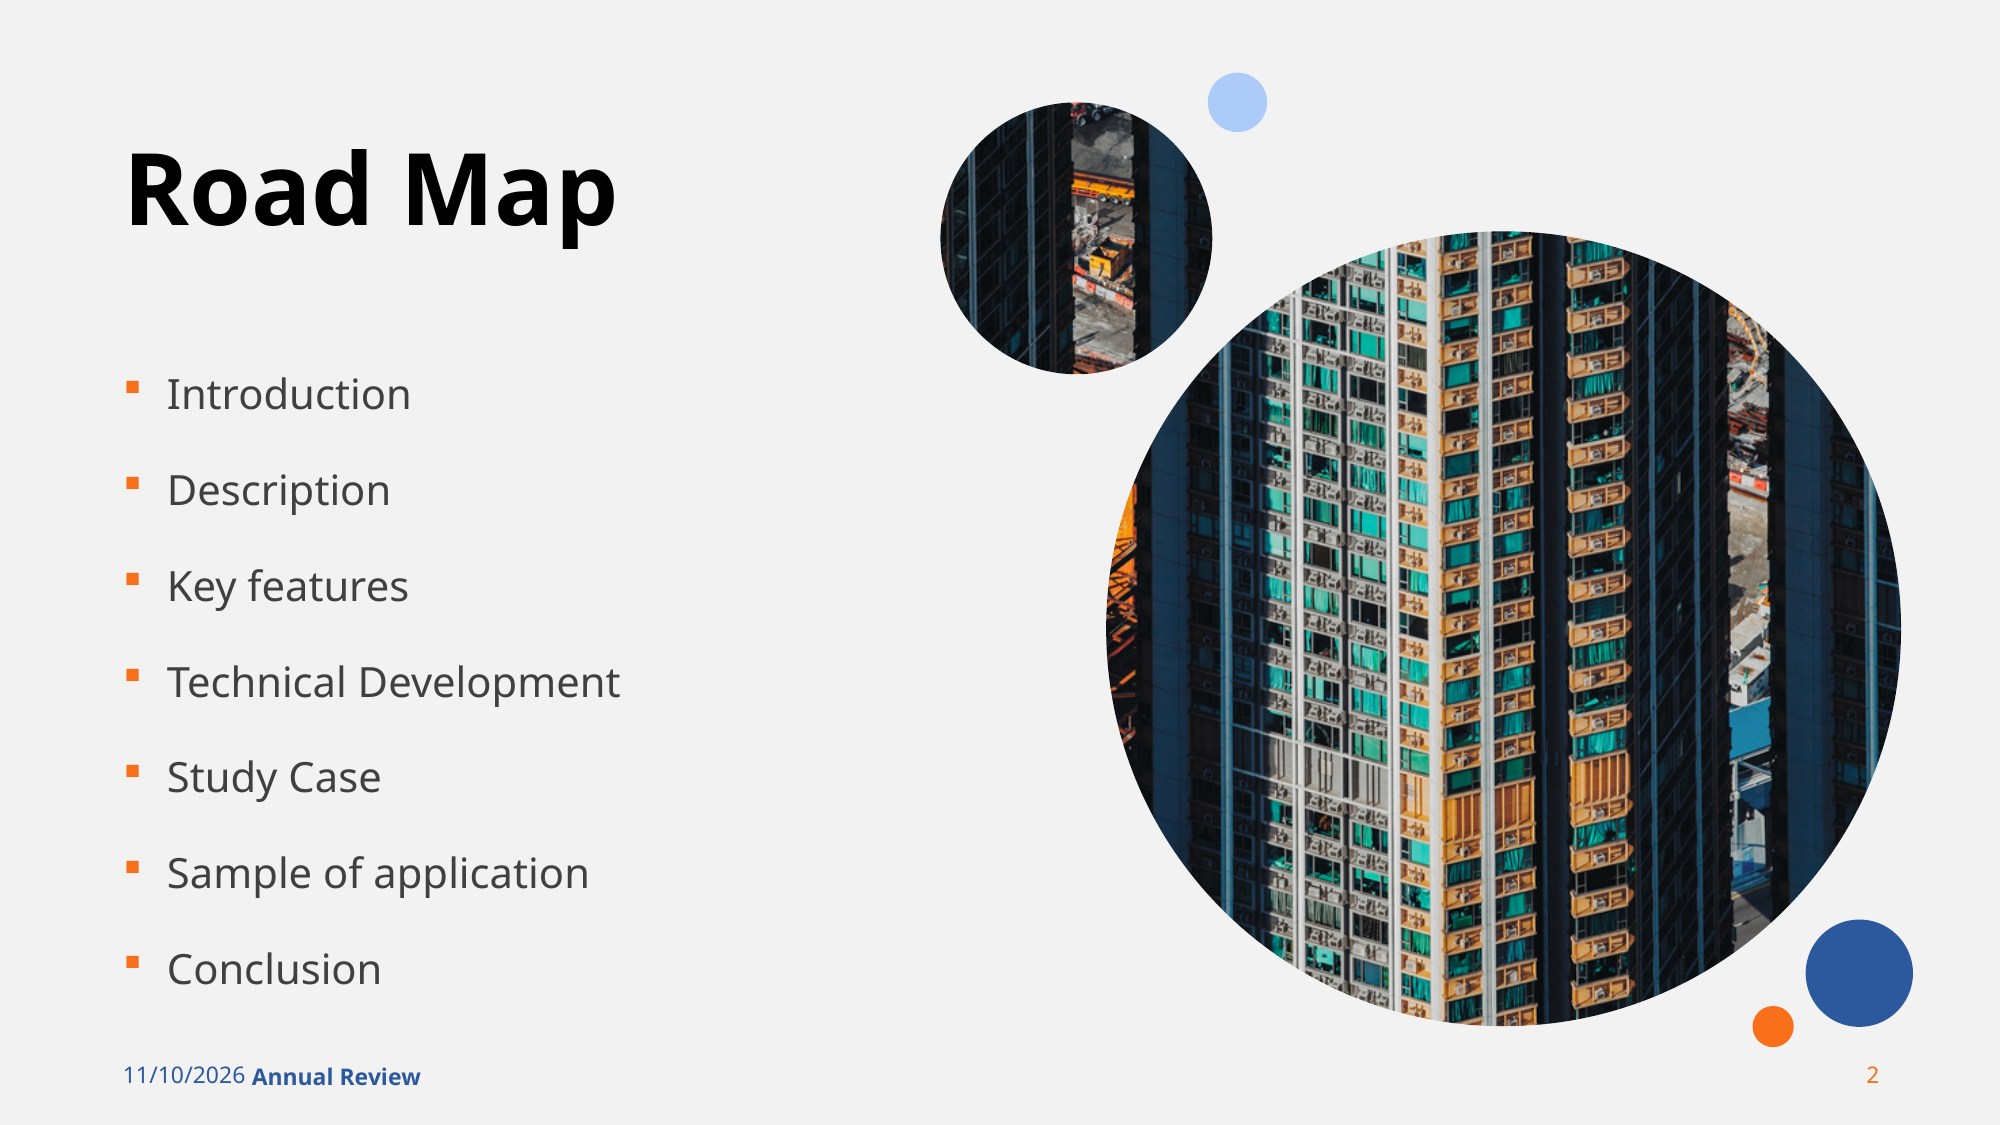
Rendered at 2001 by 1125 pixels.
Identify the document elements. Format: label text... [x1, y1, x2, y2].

title Road Map [108, 132, 810, 269]
picture [940, 102, 1902, 1027]
list Introduction Description Key features Technical Development Study Case Sample of application Conclusion [108, 335, 810, 920]
